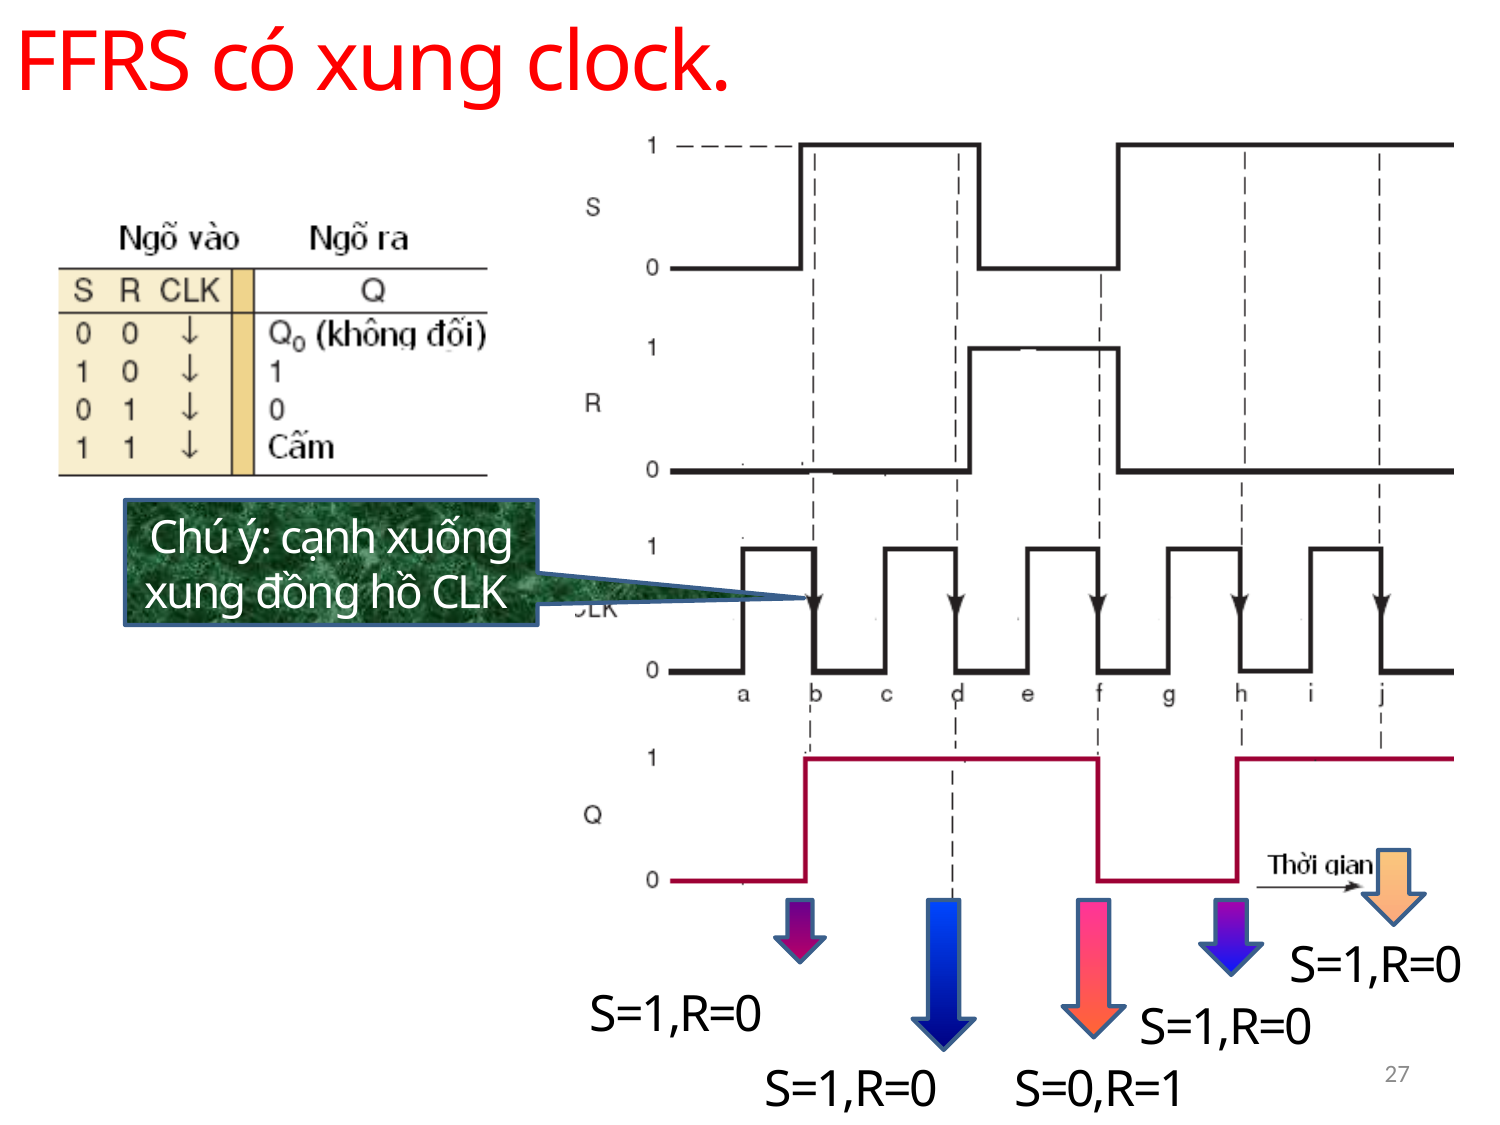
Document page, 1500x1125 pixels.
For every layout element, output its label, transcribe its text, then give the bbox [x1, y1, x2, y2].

slide_number 27 [1250, 1042, 1425, 1103]
picture [43, 212, 501, 489]
text_box [910, 912, 977, 1053]
text_box [773, 912, 827, 965]
text_box [1198, 912, 1265, 978]
text_box [1377, 912, 1410, 924]
text_box S=0,R=1 [999, 1049, 1250, 1124]
text_box FFRS có xung clock. [0, 0, 800, 115]
text_box Chú ý: cạnh xuống xung đồng hồ CLK [122, 497, 569, 628]
text_box S=1,R=0 [575, 974, 825, 1049]
slide_number 27 [1074, 1042, 1125, 1049]
text_box S=1,R=0 [750, 1049, 999, 1124]
text_box [1060, 912, 1125, 1040]
text_box S=1,R=0 [1275, 924, 1500, 1000]
picture [574, 124, 1454, 904]
text_box S=1,R=0 [1125, 987, 1375, 1063]
